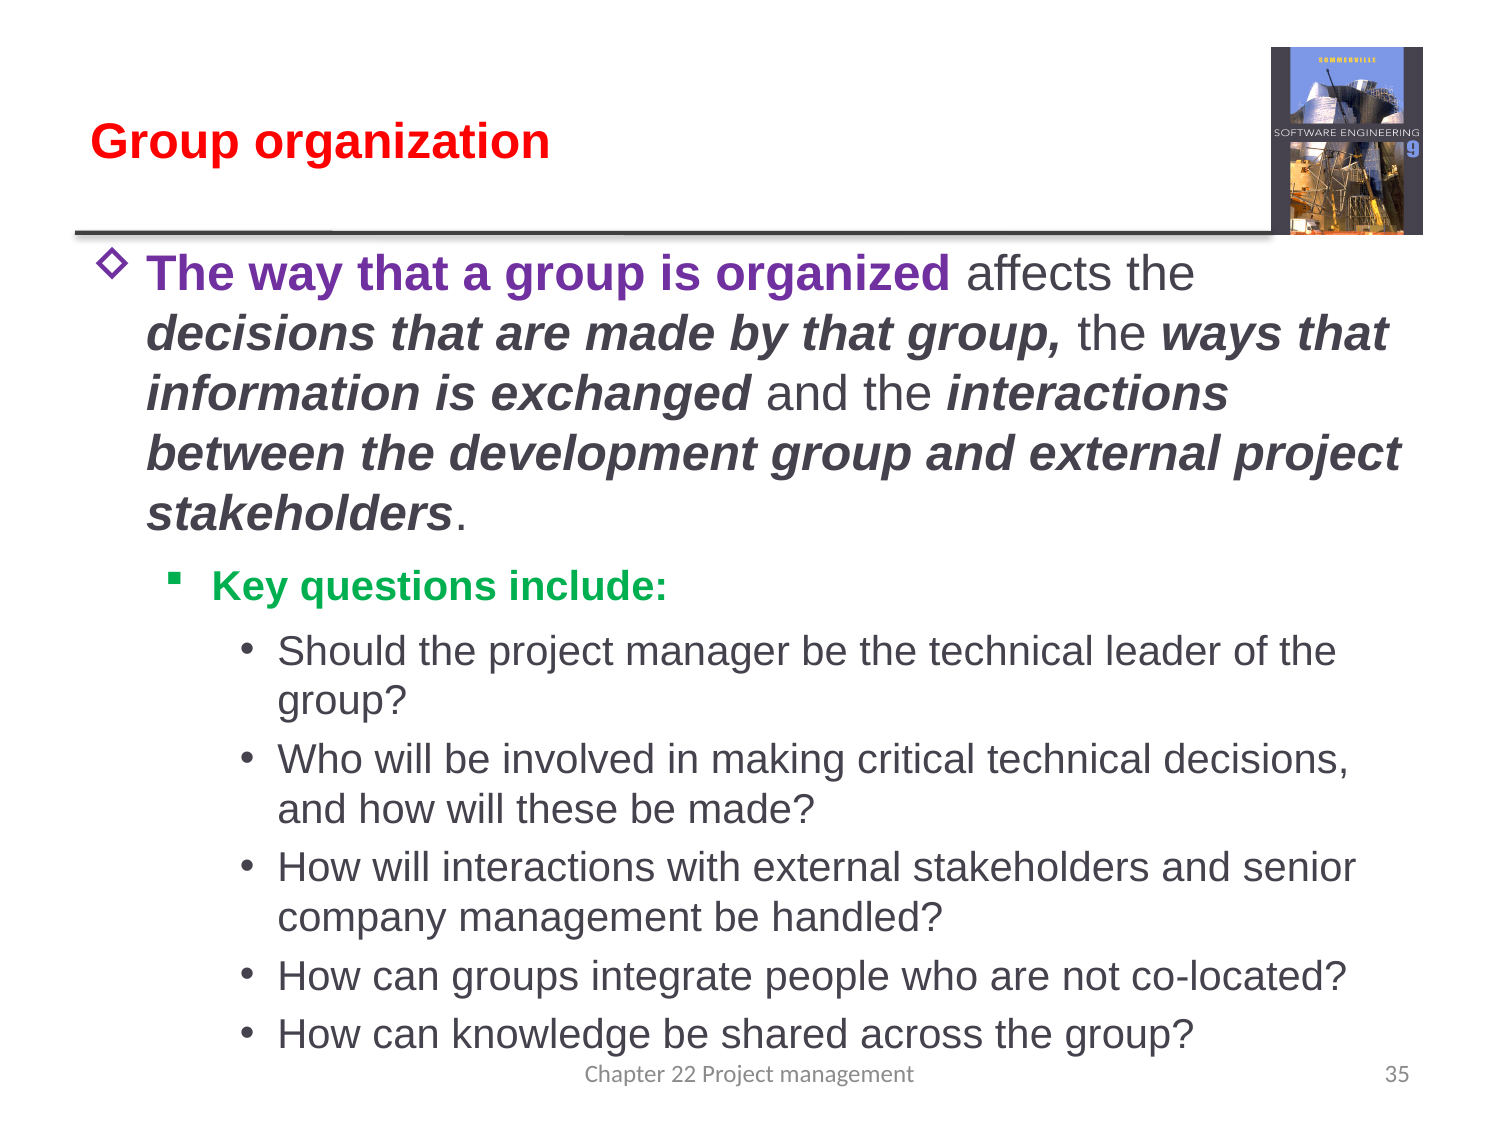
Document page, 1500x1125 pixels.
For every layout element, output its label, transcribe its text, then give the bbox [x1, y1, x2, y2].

list The way that a group is organized affects the decisions that are made by that group, the ways that information is exchanged and the interactions between the development group and external project stakeholders. Key questions include: Should the project manager be the technical leader of the group? Who will be involved in making critical technical decisions, and how will these be made? How will interactions with external stakeholders and senior company management be handled? How can groups integrate people who are not co-located? How can knowledge be shared across the group? [75, 232, 1425, 975]
picture [1272, 47, 1423, 232]
title Group organization [74, 44, 1272, 233]
slide_number 35 [1074, 1042, 1425, 1103]
footer Chapter 22 Project management [512, 1042, 988, 1103]
